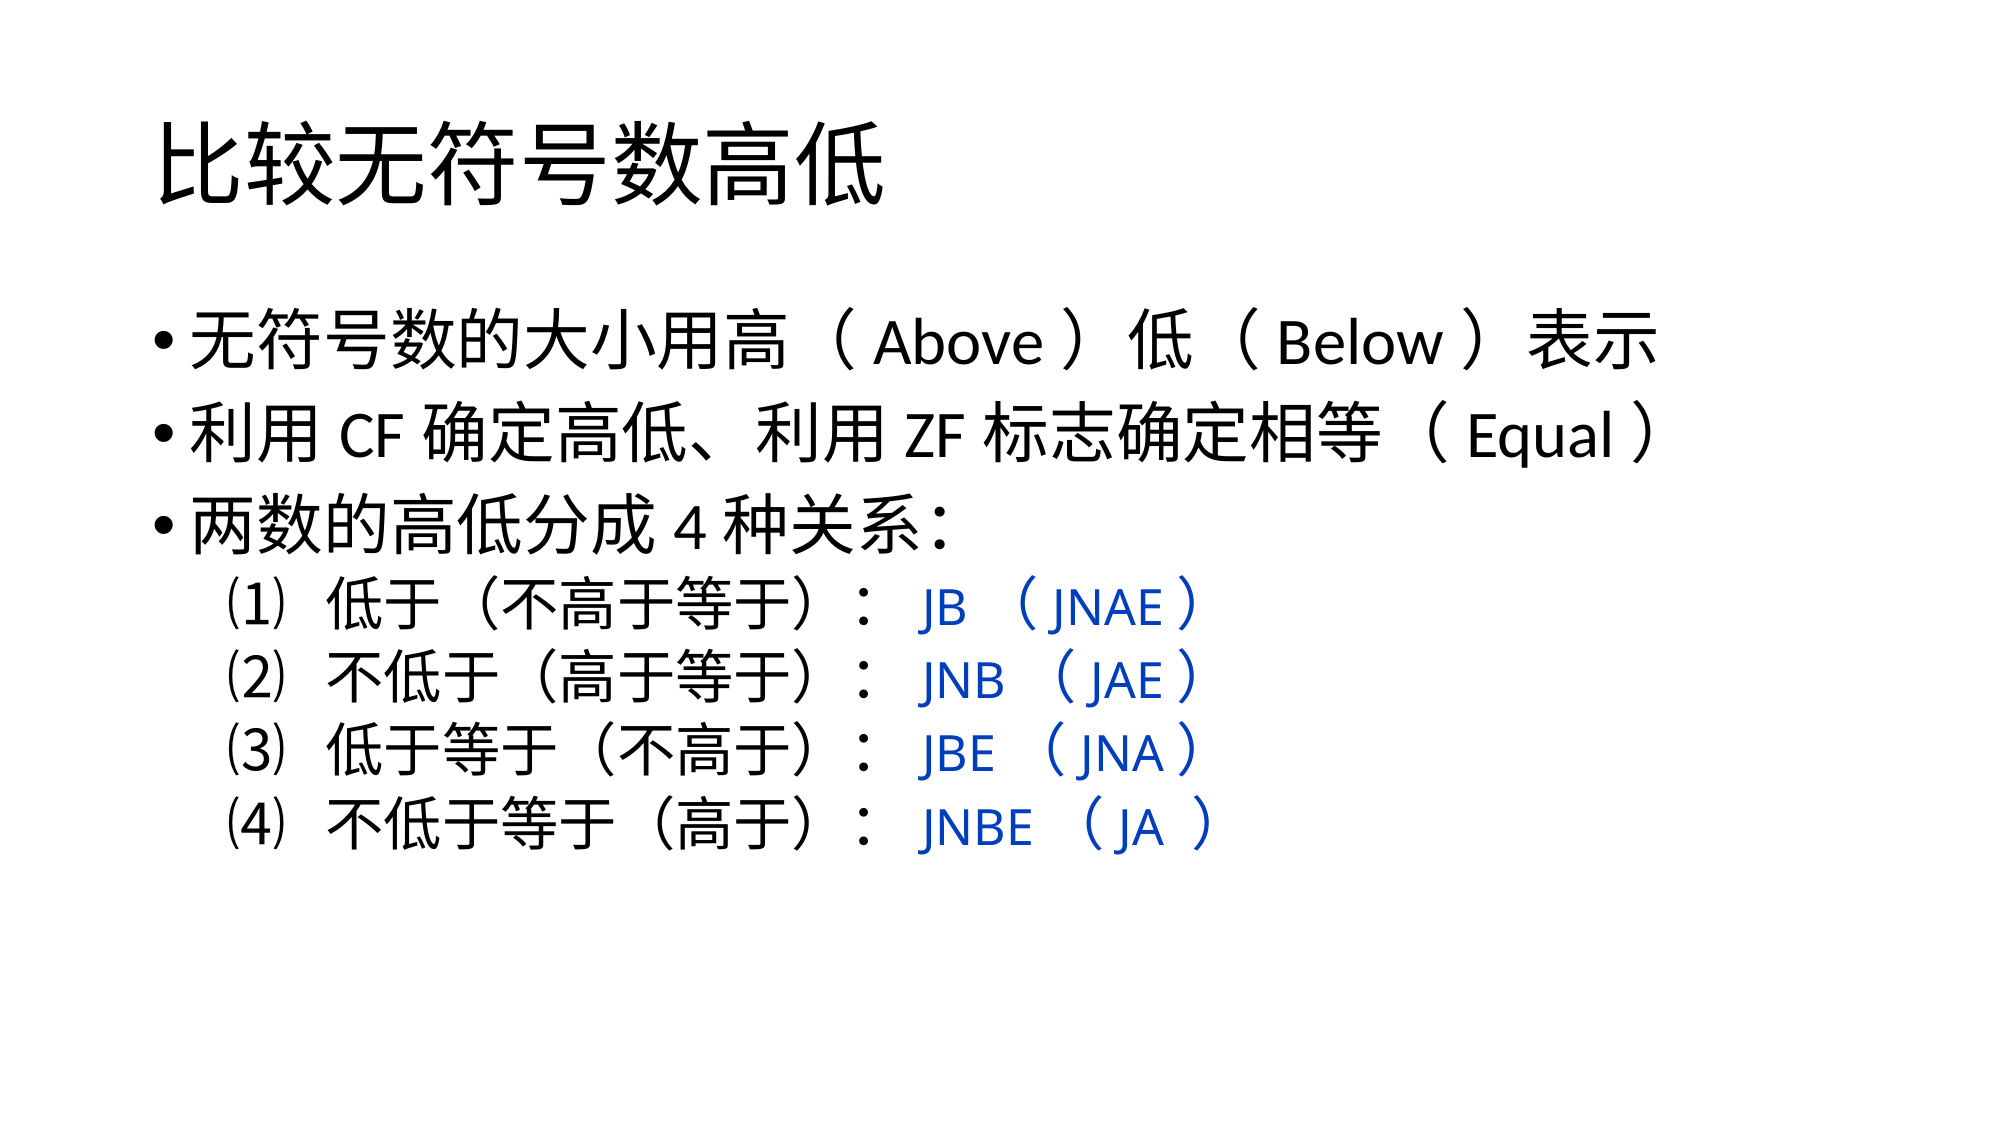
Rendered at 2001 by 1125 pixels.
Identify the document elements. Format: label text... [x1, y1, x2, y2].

list 无符号数的大小用高（Above）低（Below）表示 利用CF确定高低、利用ZF标志确定相等（Equal） 两数的高低分成4种关系： ⑴ 低于（不高于等于）：JB（JNAE） ⑵ 不低于（高于等于）：JNB（JAE） ⑶ 低于等于（不高于）：JBE（JNA） ⑷ 不低于等于（高于）：JNBE（JA ） [137, 299, 1863, 1014]
title 比较无符号数高低 [137, 59, 1863, 278]
